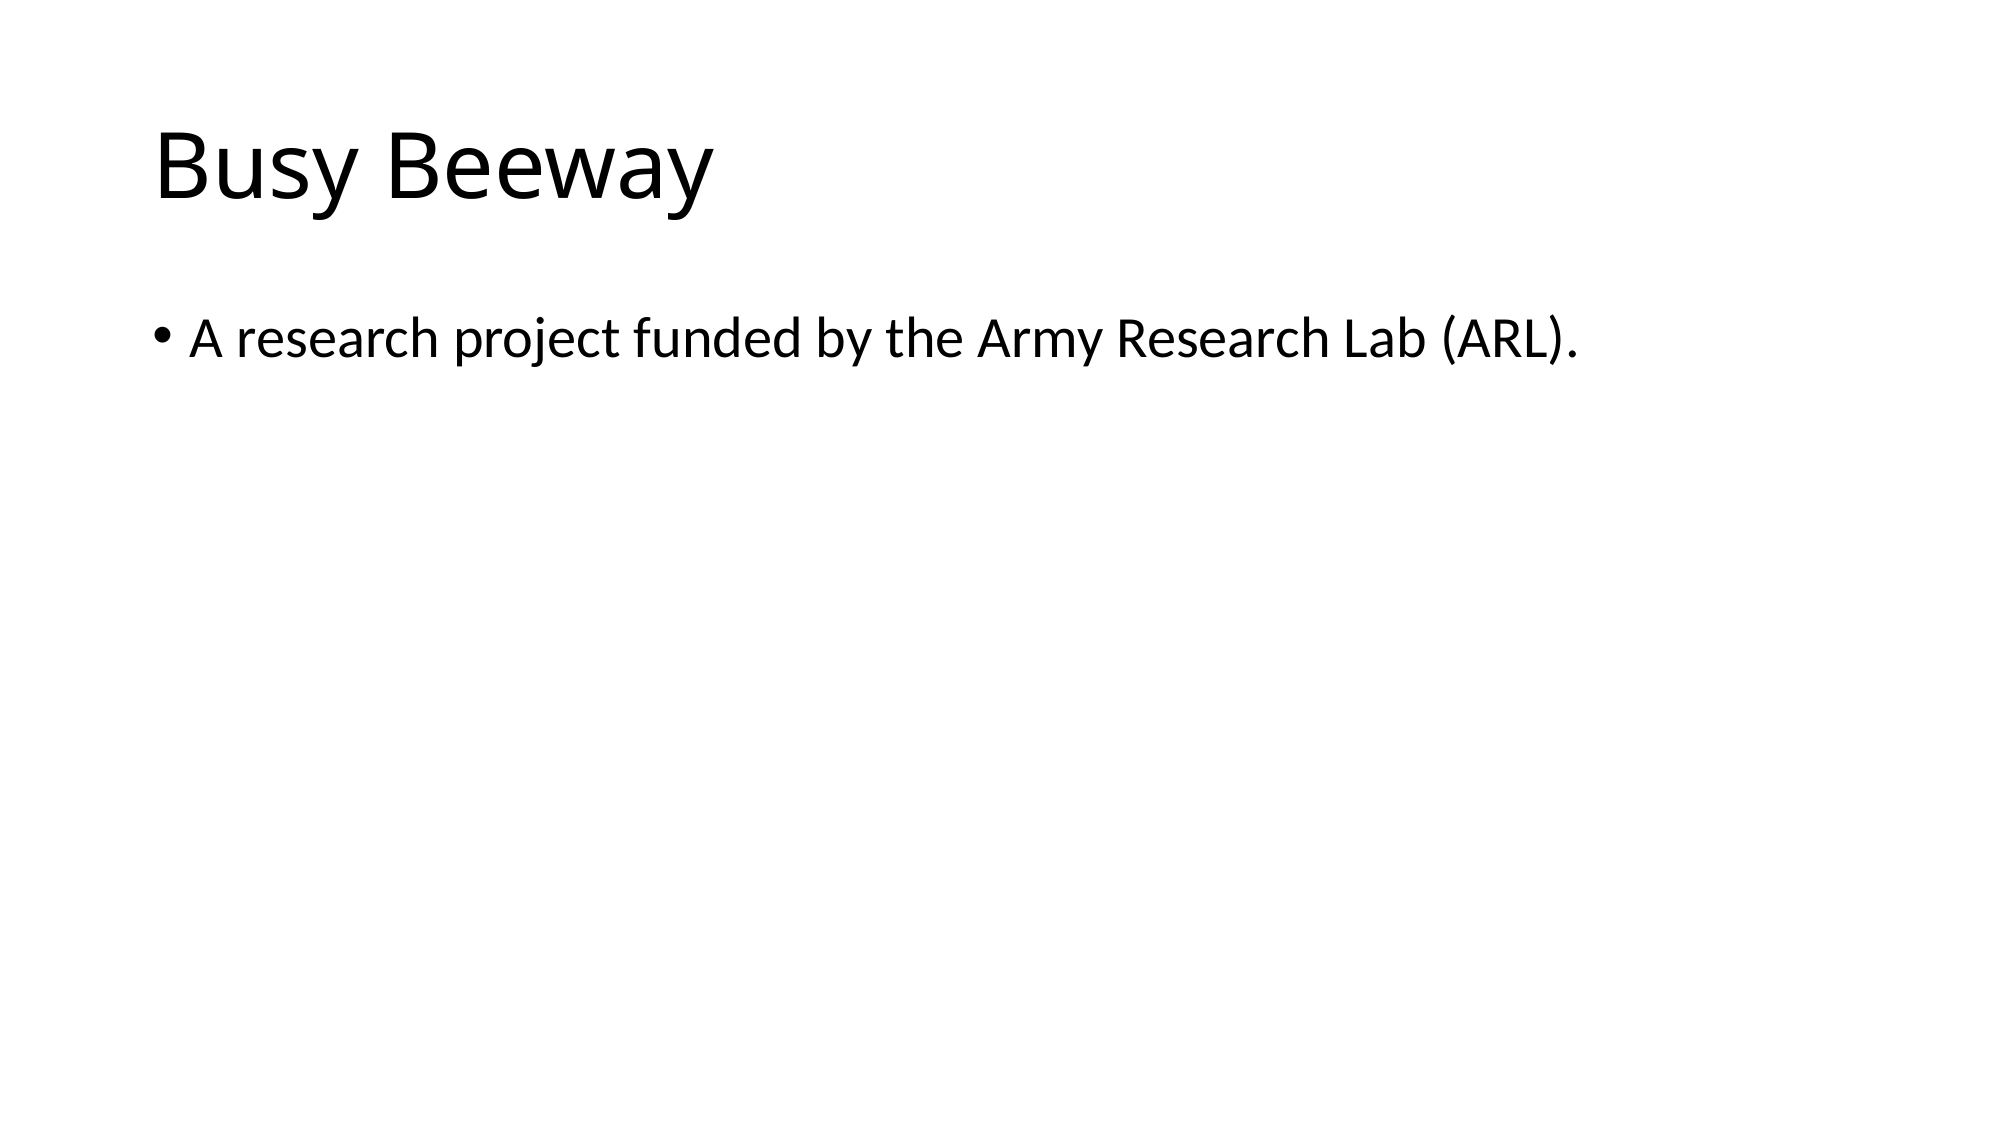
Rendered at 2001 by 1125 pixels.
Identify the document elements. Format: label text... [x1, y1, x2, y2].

list A research project funded by the Army Research Lab (ARL). [137, 299, 1863, 1014]
title Busy Beeway [137, 59, 1863, 278]
